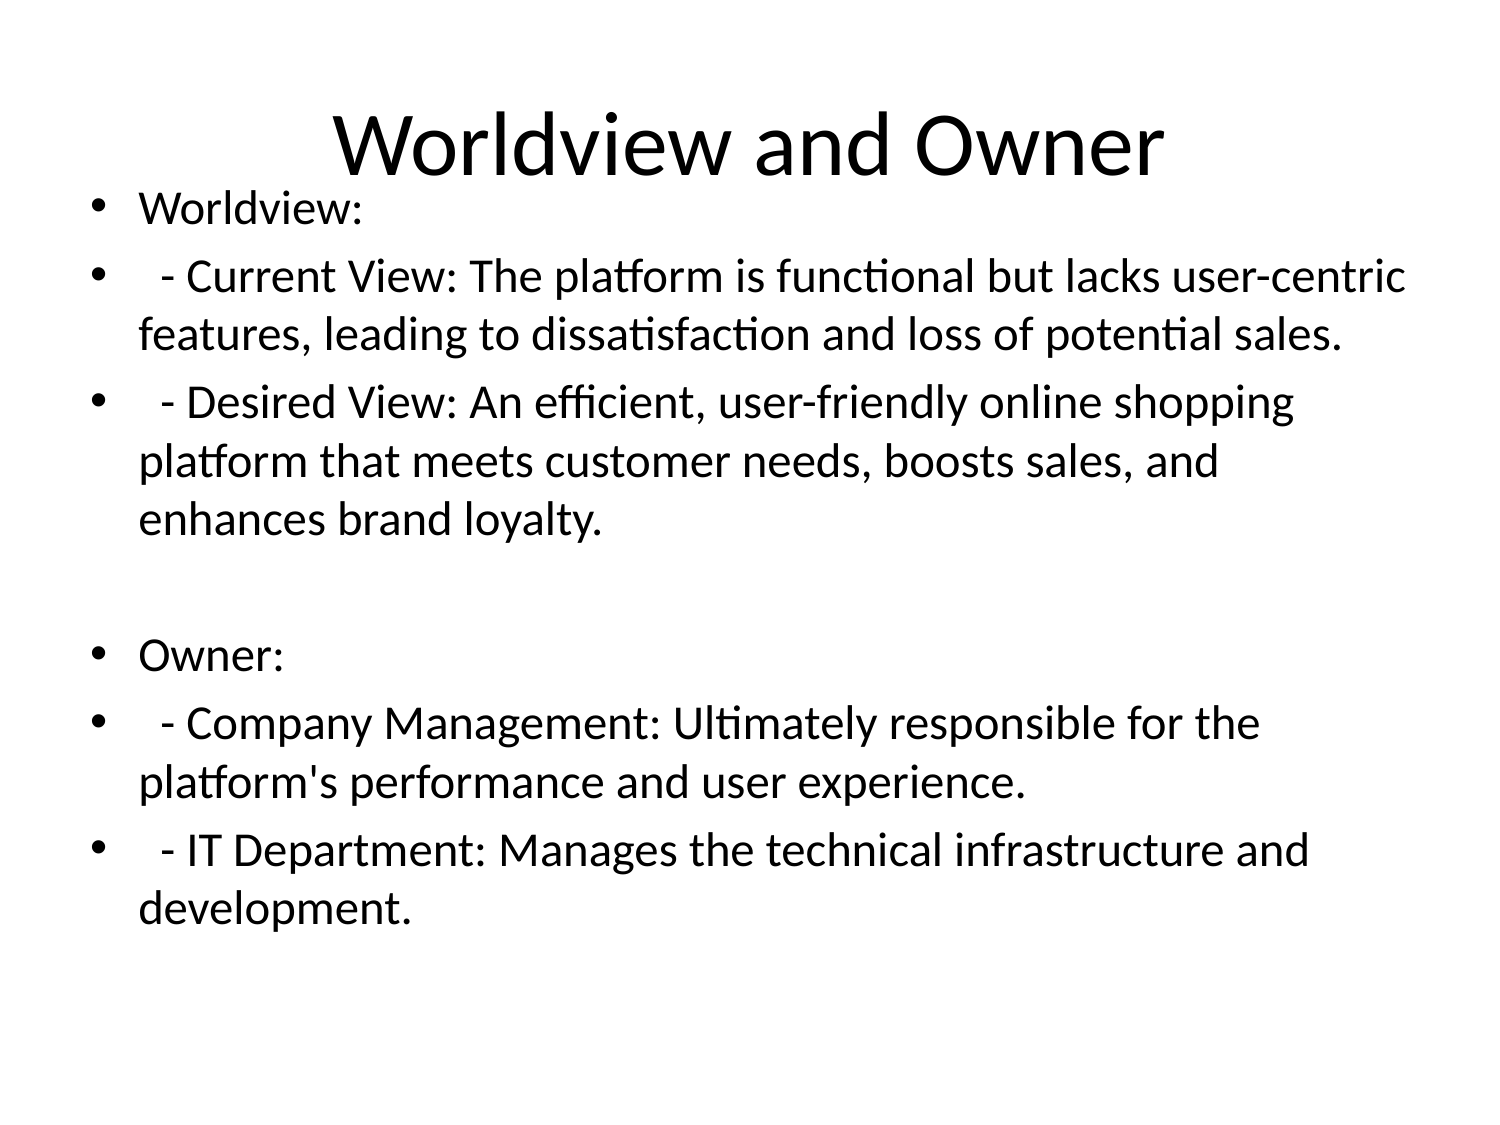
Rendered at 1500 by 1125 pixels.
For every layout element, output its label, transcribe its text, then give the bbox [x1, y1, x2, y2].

list Worldview: - Current View: The platform is functional but lacks user-centric features, leading to dissatisfaction and loss of potential sales. - Desired View: An efficient, user-friendly online shopping platform that meets customer needs, boosts sales, and enhances brand loyalty. Owner: - Company Management: Ultimately responsible for the platform's performance and user experience. - IT Department: Manages the technical infrastructure and development. [75, 168, 1425, 1005]
title Worldview and Owner [75, 45, 1425, 168]
